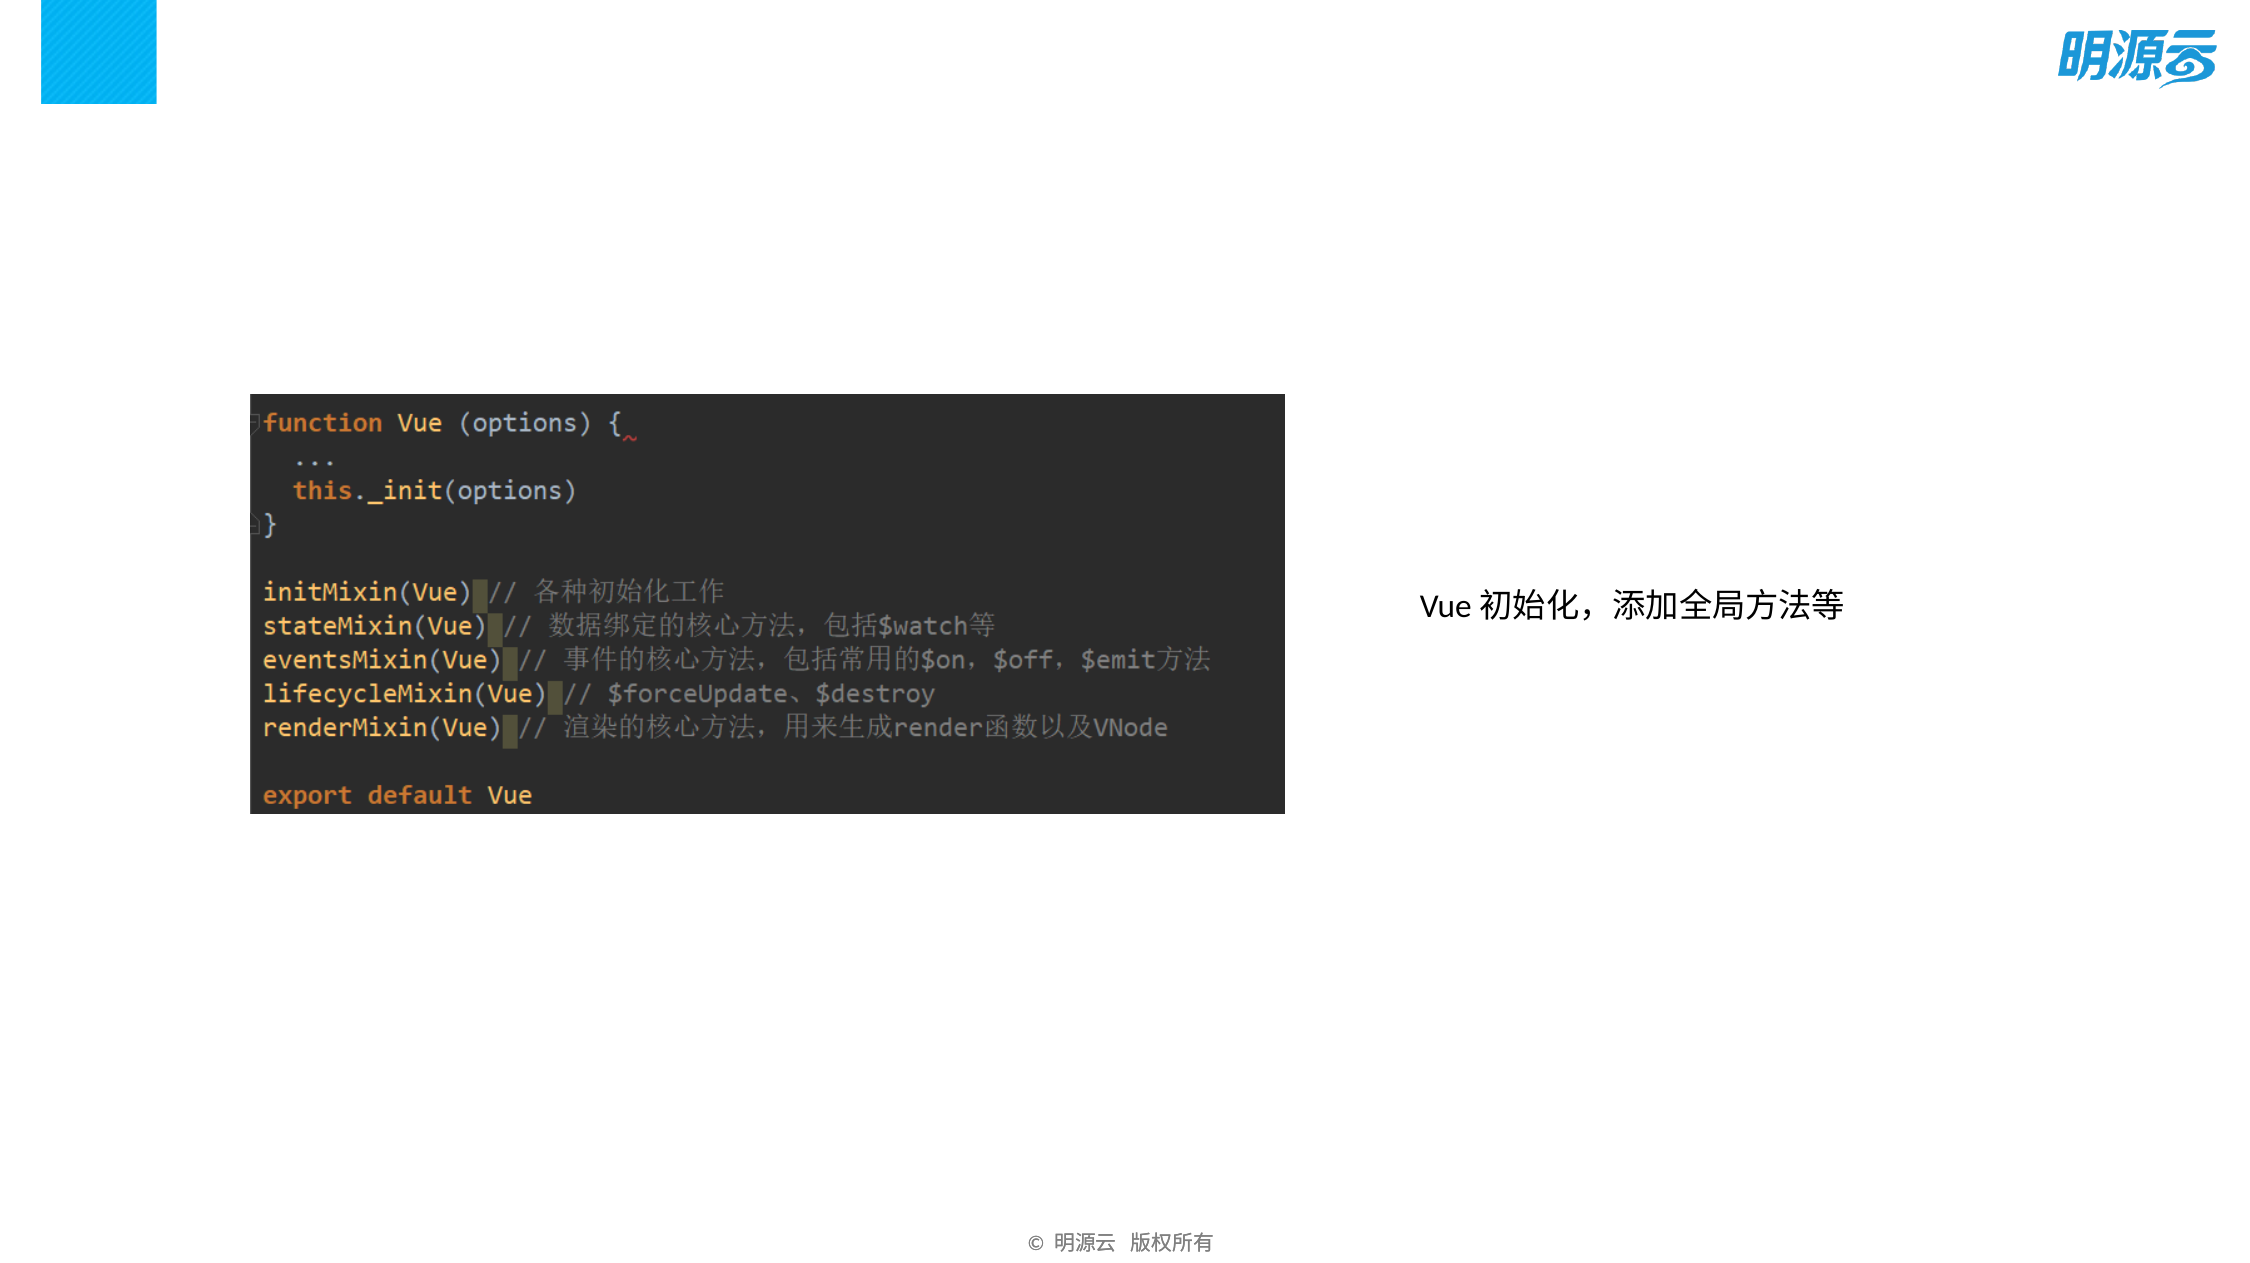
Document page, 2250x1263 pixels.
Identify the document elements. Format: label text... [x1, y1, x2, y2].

picture [2058, 30, 2217, 89]
title Vue初始化，添加全局方法等 [1407, 426, 2059, 783]
picture [250, 394, 1285, 814]
